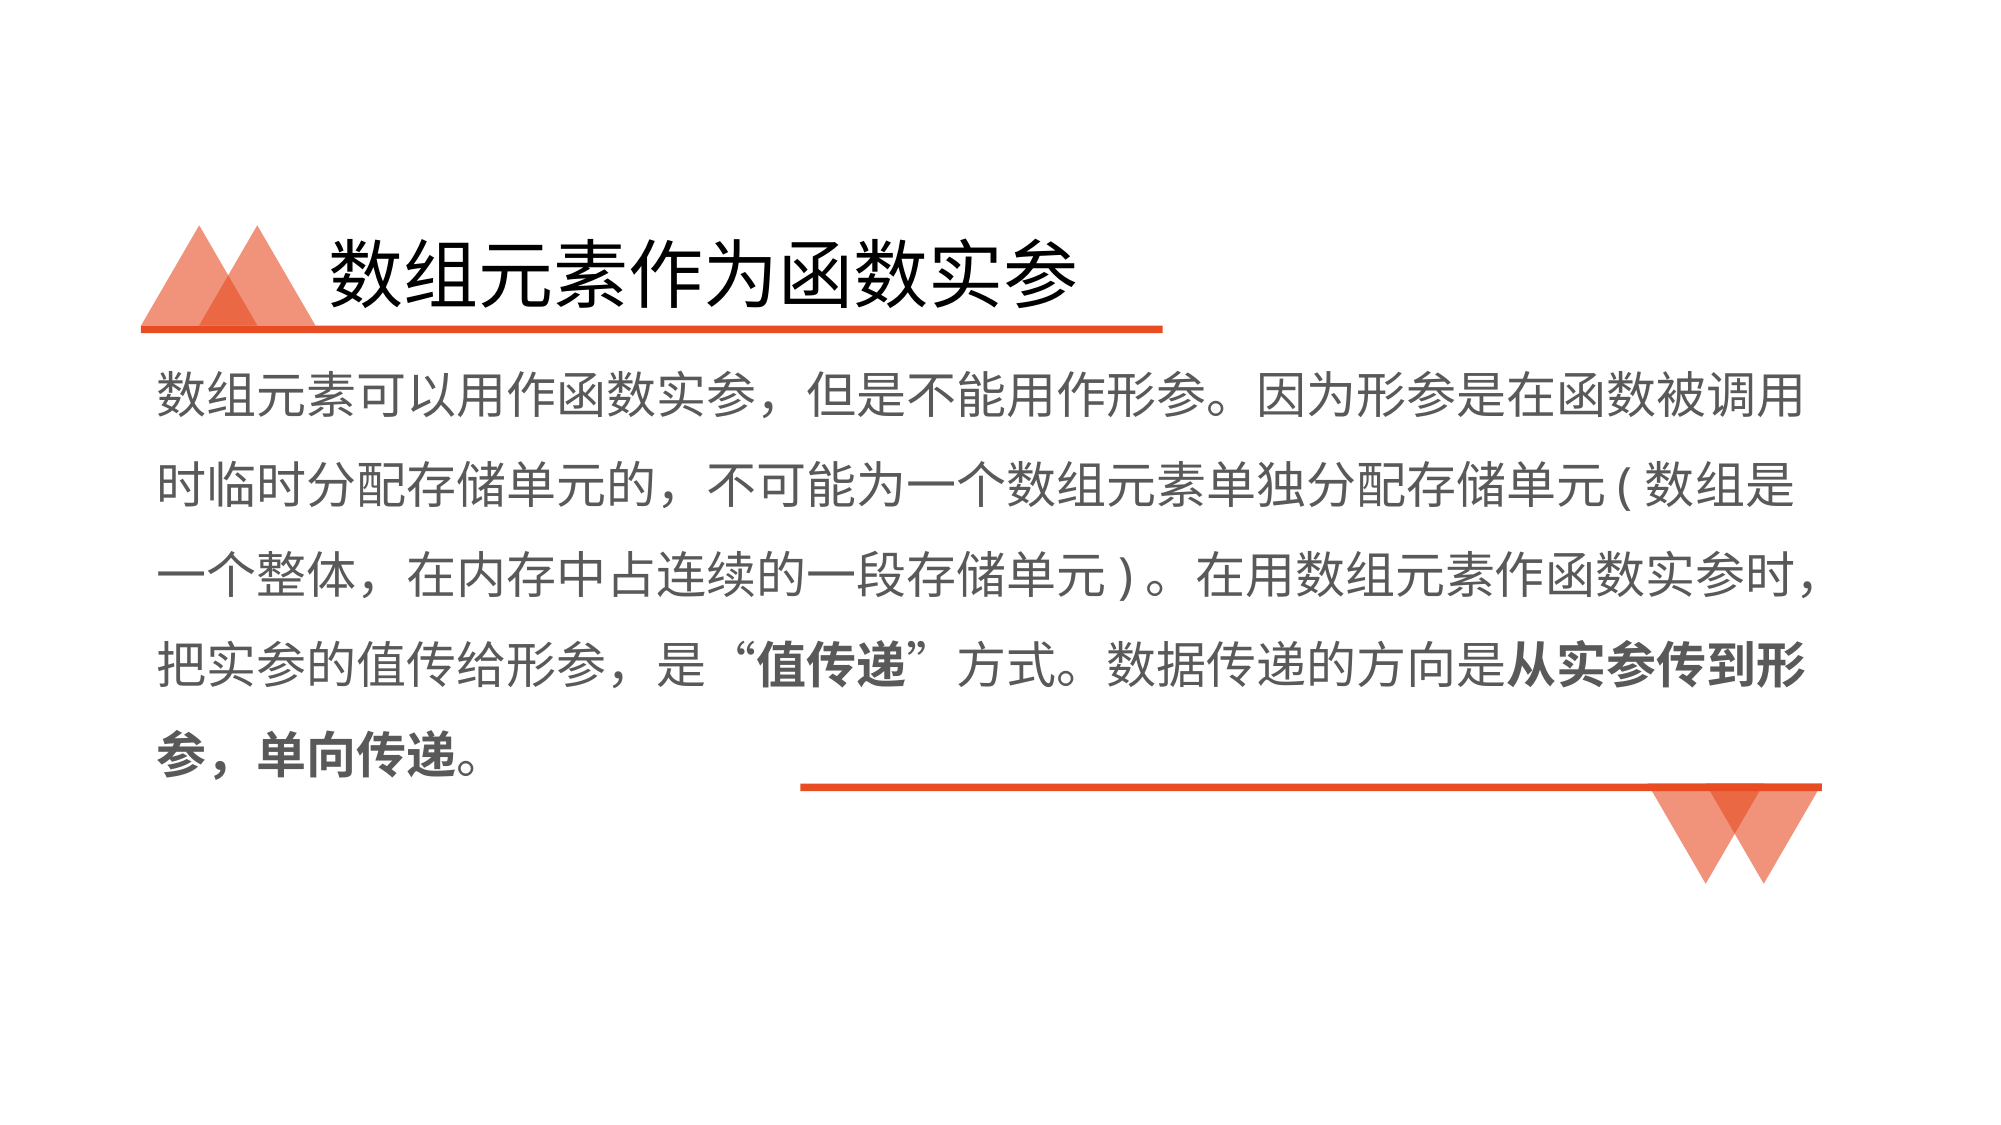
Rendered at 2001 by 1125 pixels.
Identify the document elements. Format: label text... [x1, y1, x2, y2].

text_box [800, 783, 1822, 884]
list 数组元素可以用作函数实参，但是不能用作形参。因为形参是在函数被调用时临时分配存储单元的，不可能为一个数组元素单独分配存储单元(数组是一个整体，在内存中占连续的一段存储单元)。在用数组元素作函数实参时，把实参的值传给形参，是“值传递”方式。数据传递的方向是从实参传到形参，单向传递。 [141, 299, 1822, 819]
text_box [140, 225, 1163, 334]
title 数组元素作为函数实参 [313, 220, 1250, 299]
